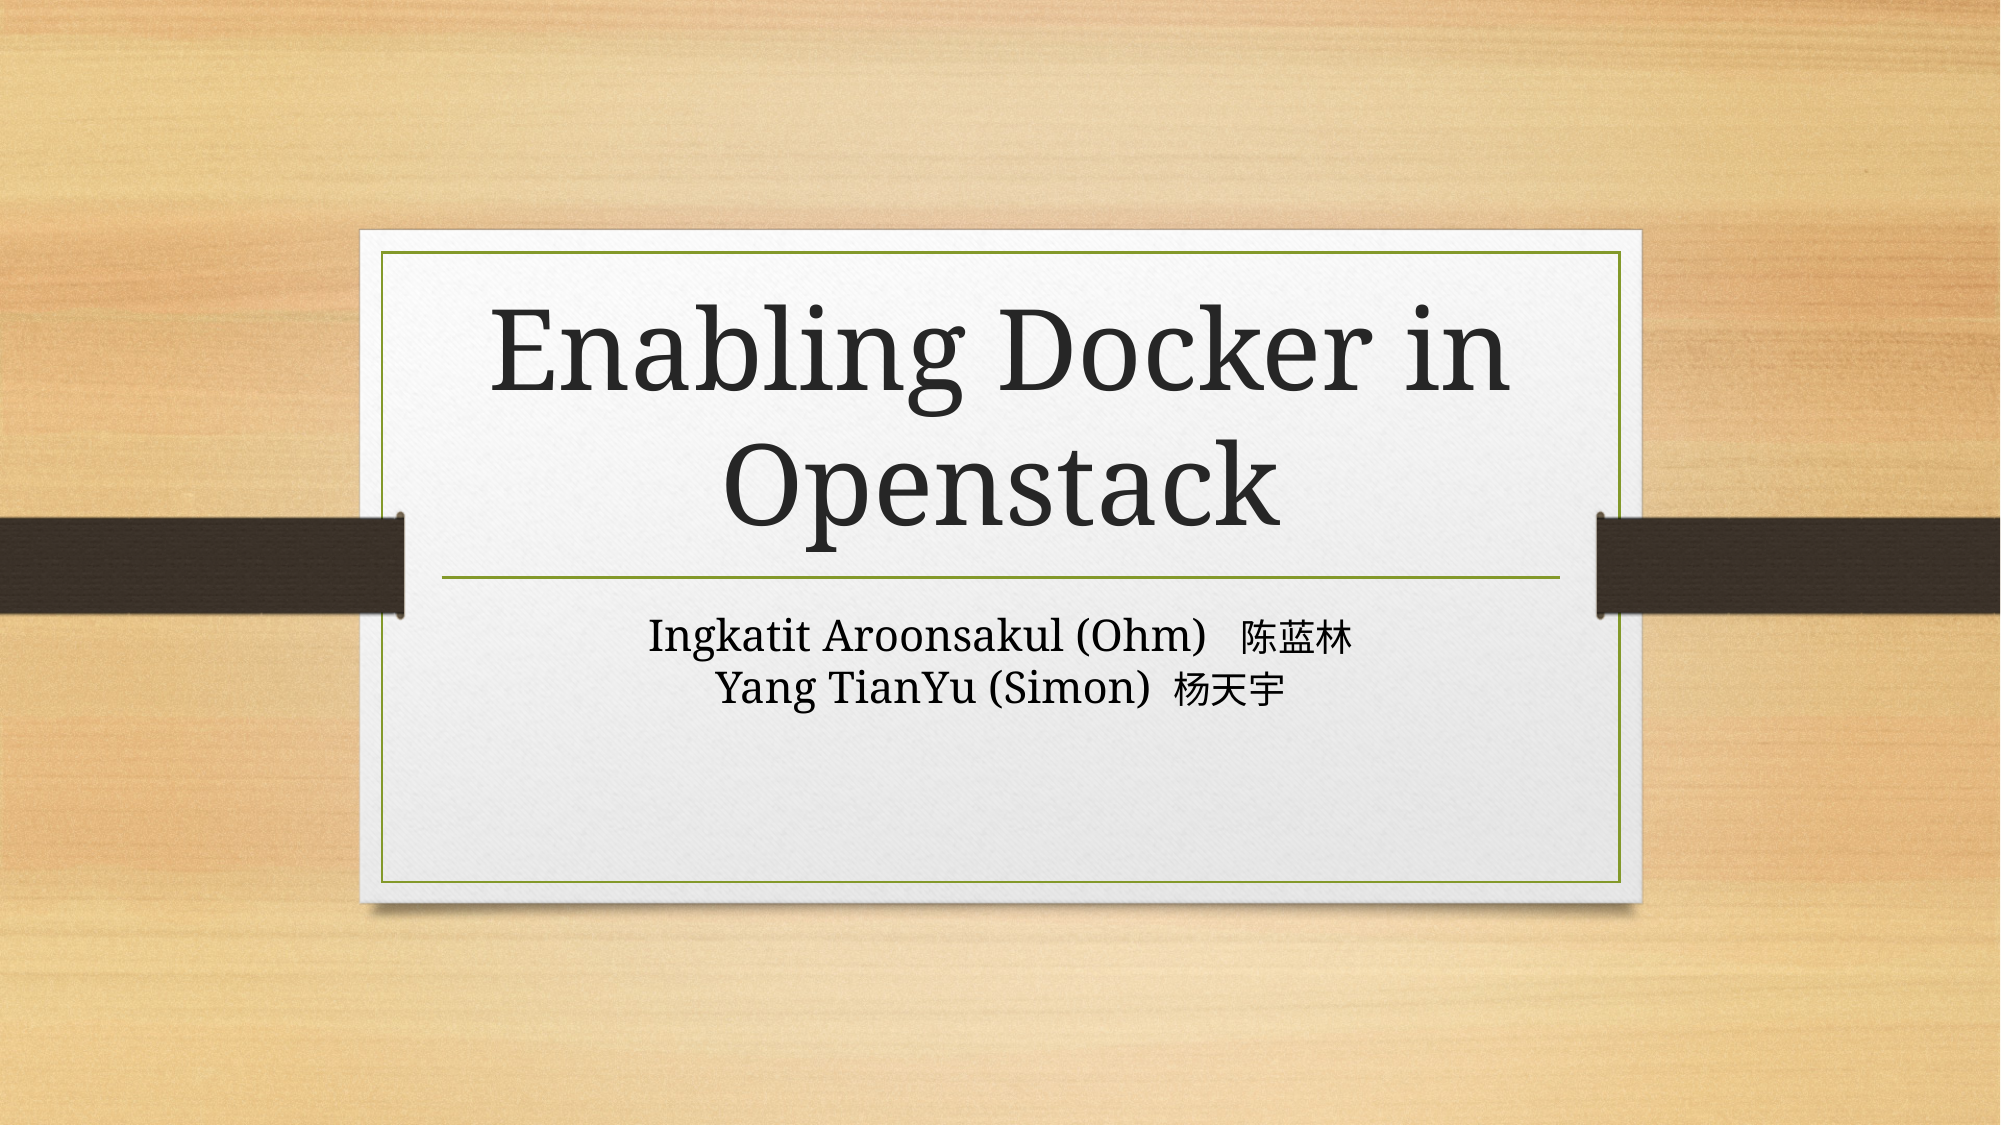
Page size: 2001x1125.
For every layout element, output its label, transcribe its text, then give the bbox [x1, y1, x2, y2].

subtitle Ingkatit Aroonsakul (Ohm) 陈蓝林 Yang TianYu (Simon) 杨天宇 [441, 600, 1560, 817]
picture [0, 0, 2001, 1125]
title Enabling Docker in Openstack [441, 306, 1560, 556]
